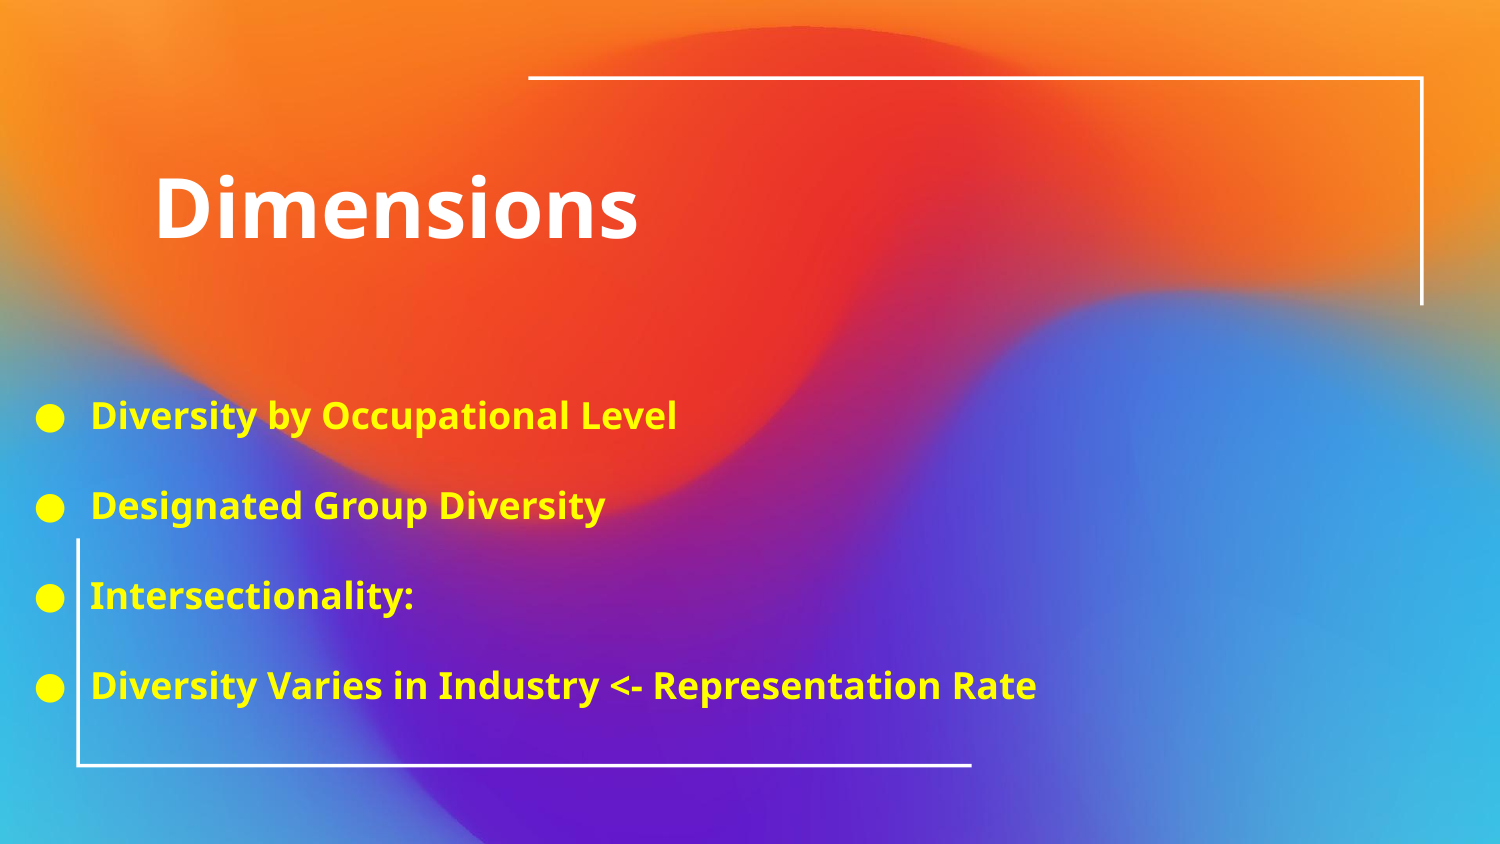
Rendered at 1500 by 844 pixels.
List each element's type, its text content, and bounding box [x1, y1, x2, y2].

title Dimensions [152, 154, 1348, 270]
picture [0, 767, 1500, 844]
text_box Diversity by Occupational Level Designated Group Diversity Intersectionality: Diversity Varies in Industry <- Representation Rate [0, 376, 1500, 767]
picture [0, 0, 1500, 376]
